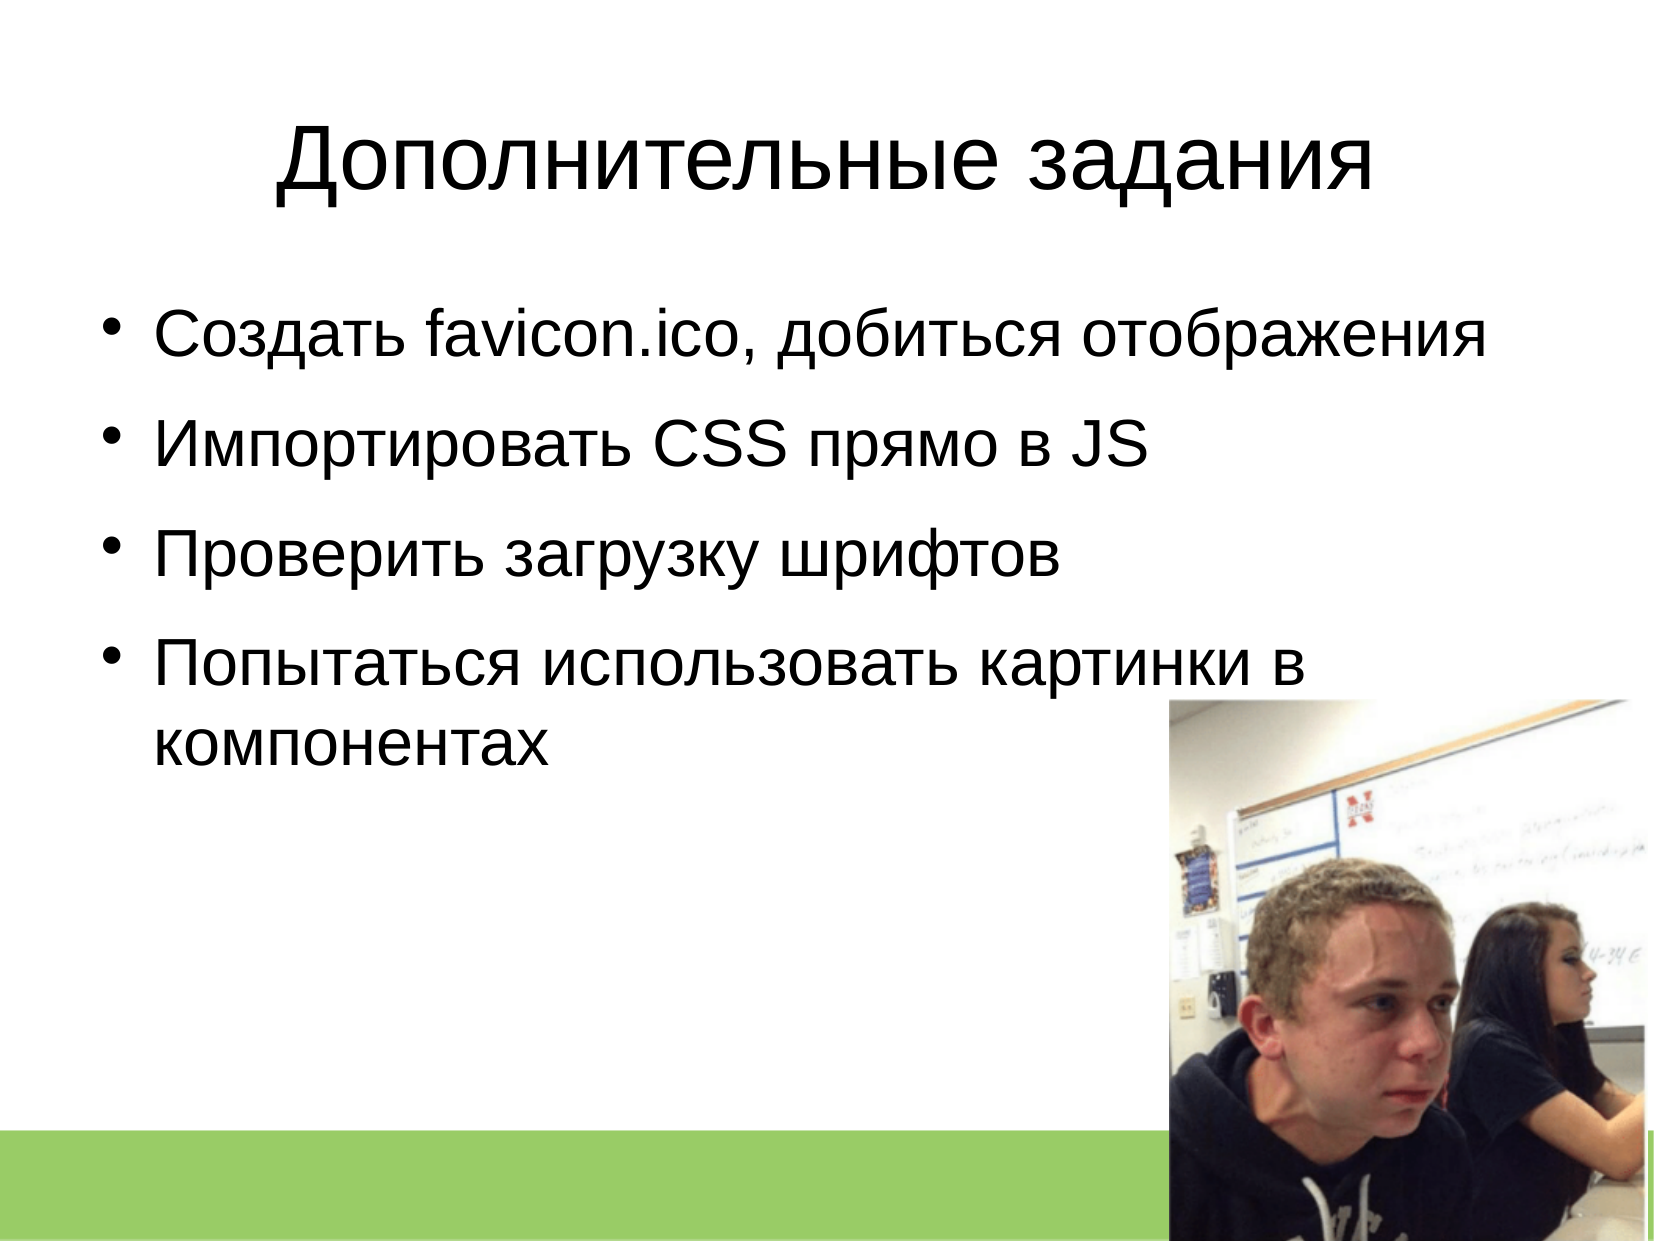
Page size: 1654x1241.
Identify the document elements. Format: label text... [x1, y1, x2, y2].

text_box Дополнительные задания [82, 97, 1571, 208]
picture [0, 0, 1654, 1241]
text_box Создать favicon.ico, добиться отображения Импортировать CSS прямо в JS Проверить загрузку шрифтов Попытаться использовать картинки в компонентах [82, 290, 1571, 1010]
